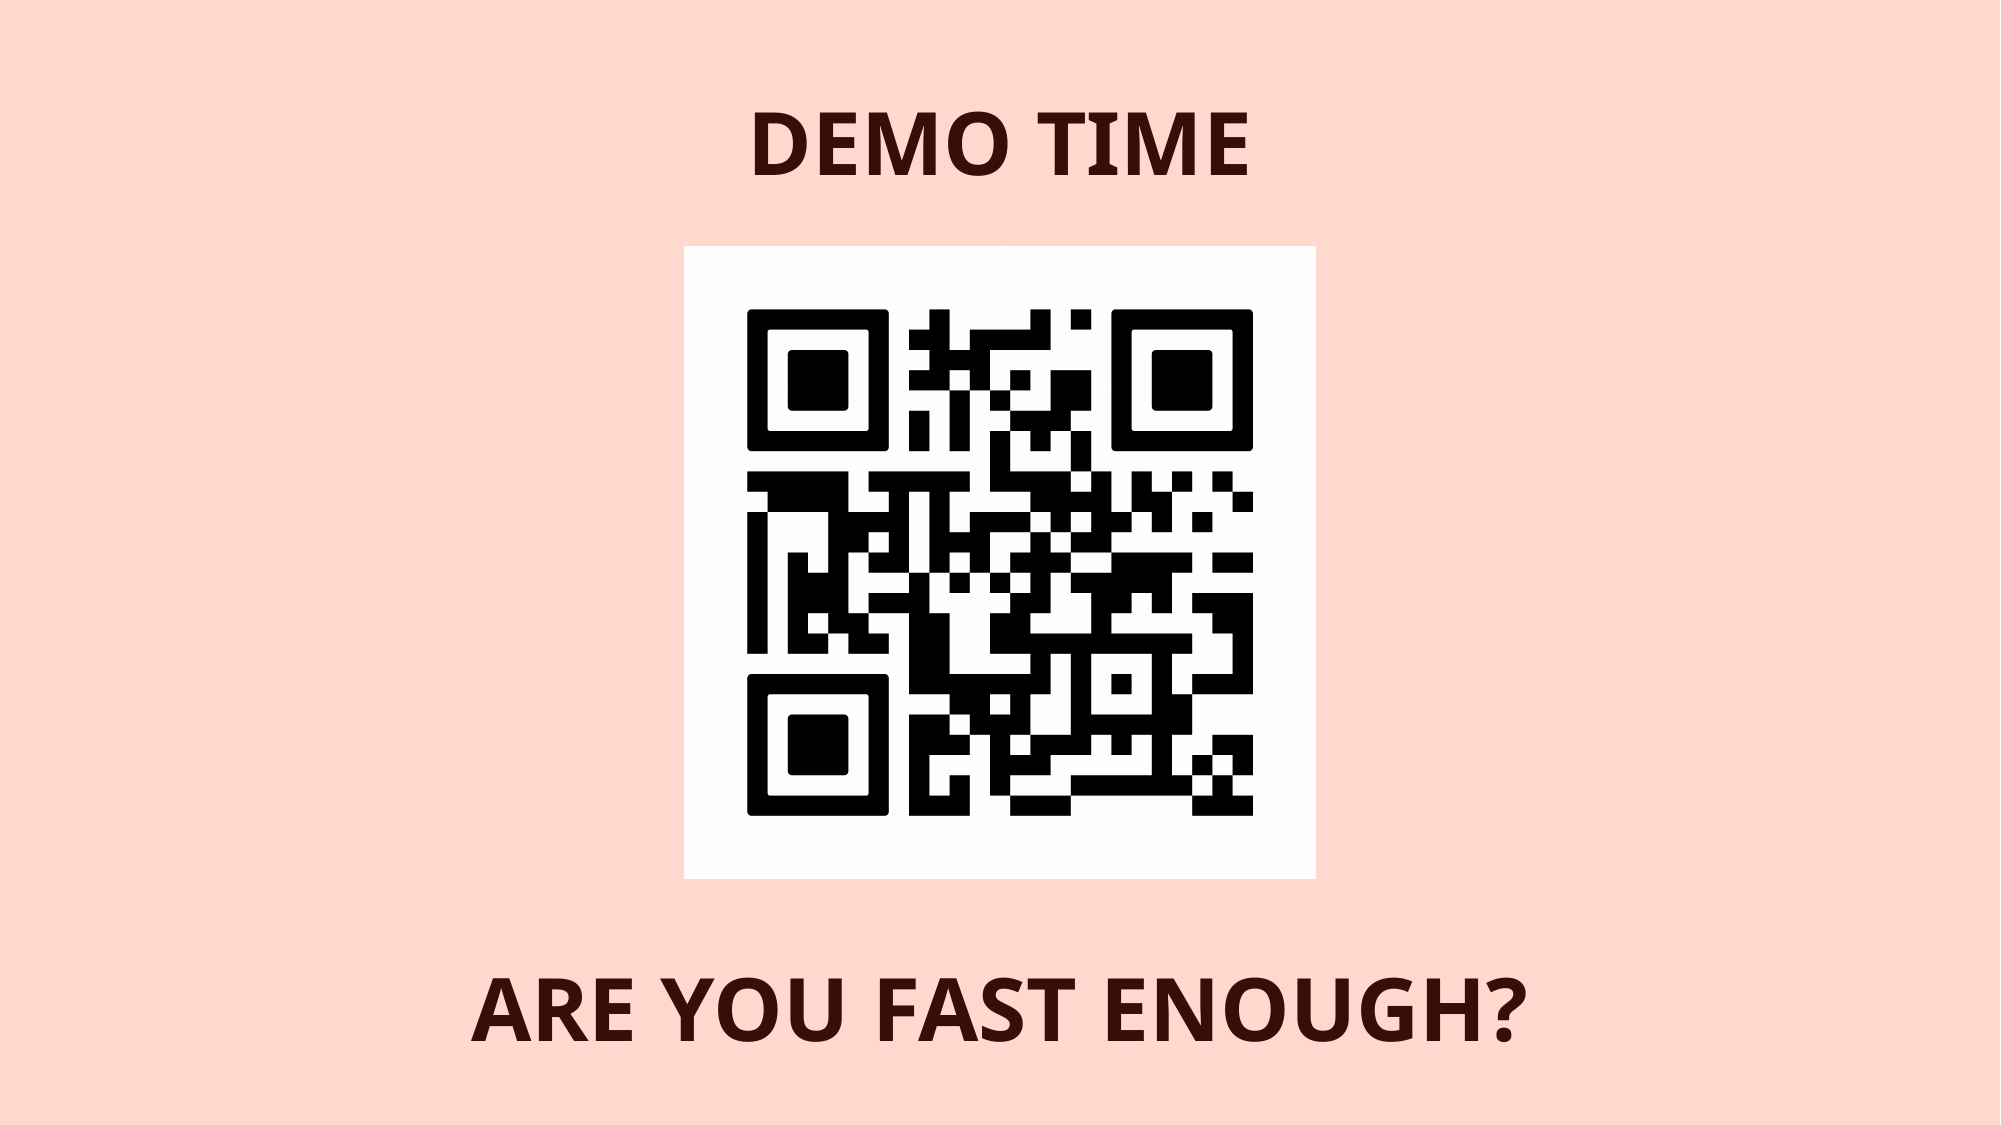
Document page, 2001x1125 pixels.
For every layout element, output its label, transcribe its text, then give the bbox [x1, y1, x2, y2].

title DEMO TIME [228, 80, 1772, 311]
text_box ARE YOU FAST ENOUGH? [228, 946, 1772, 1090]
picture [683, 246, 1317, 879]
